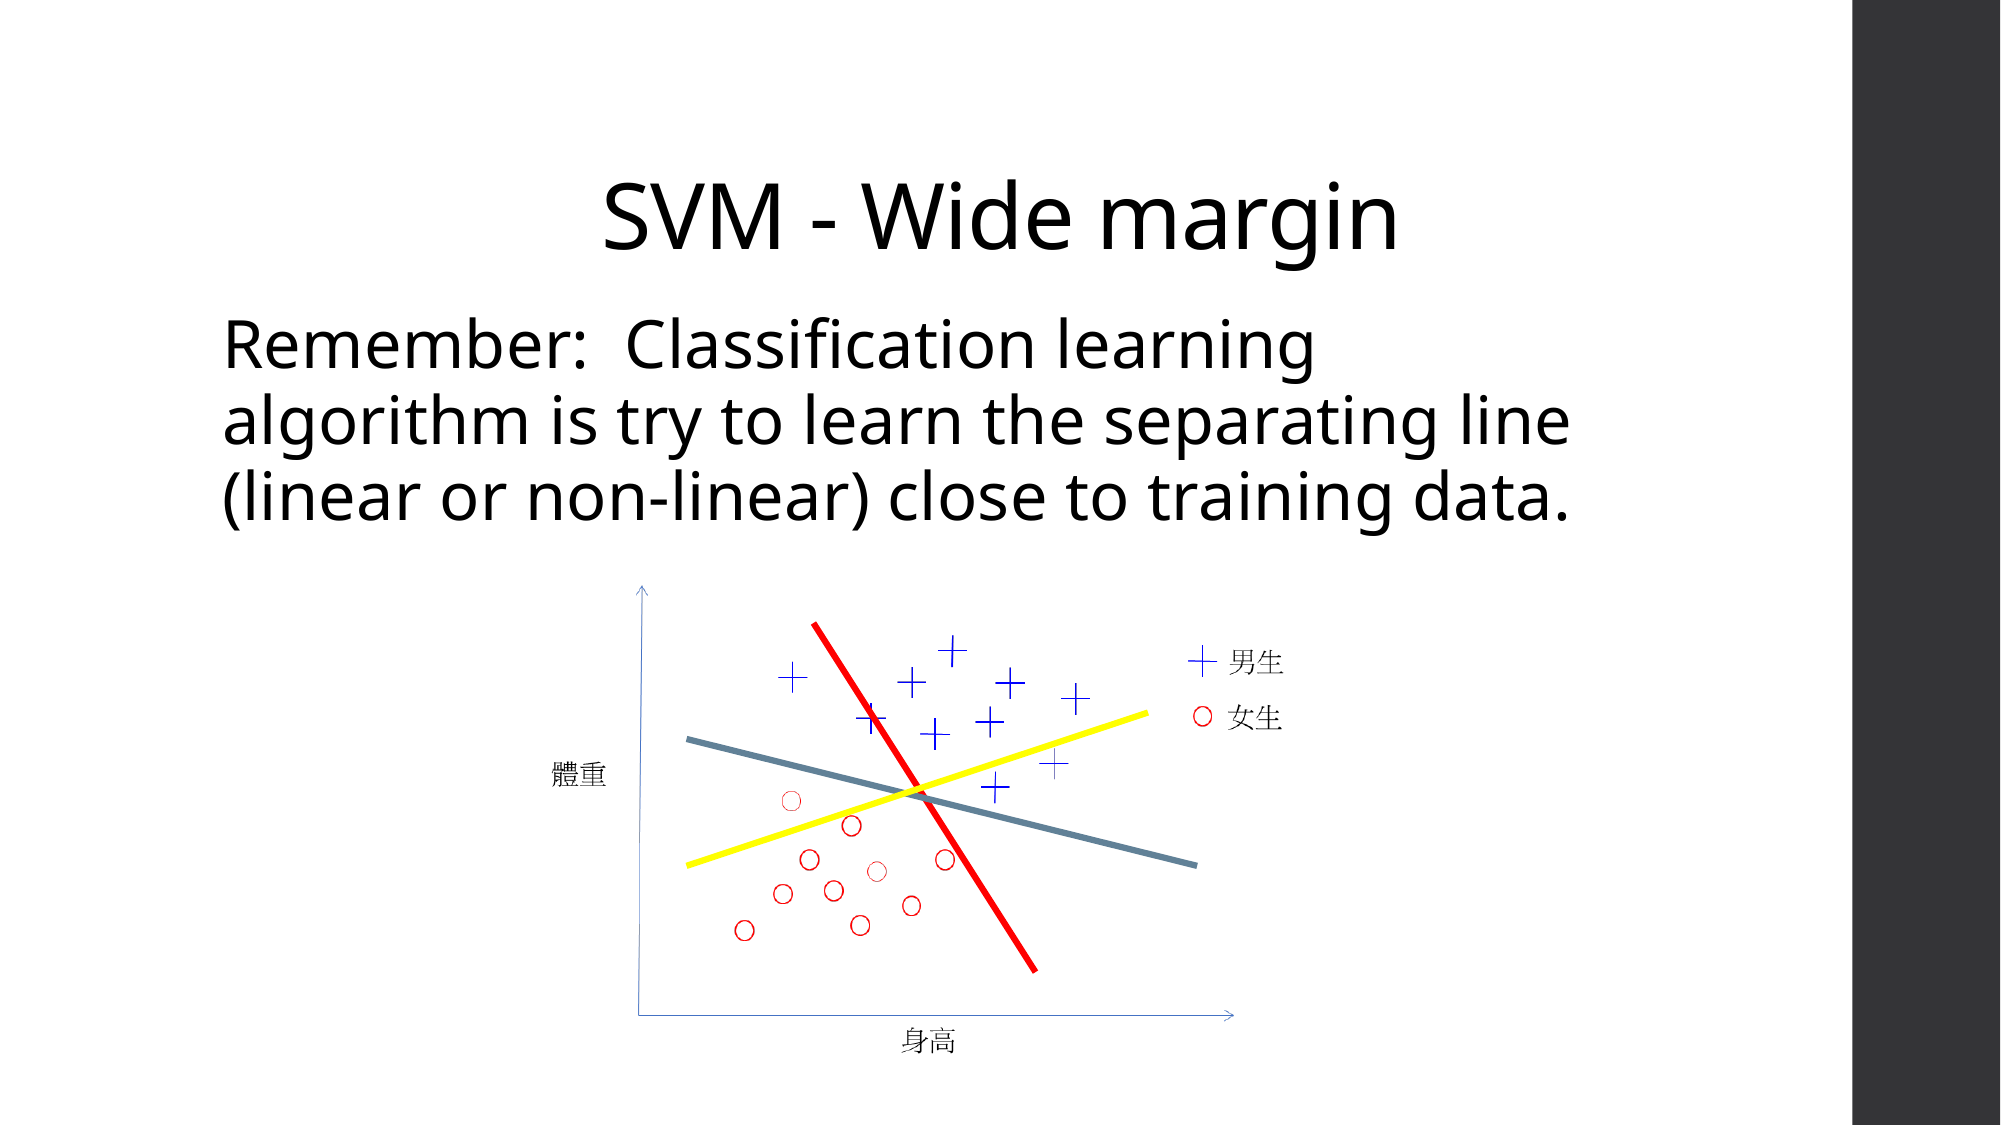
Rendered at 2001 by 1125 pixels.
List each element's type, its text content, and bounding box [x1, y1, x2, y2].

title SVM - Wide margin [206, 60, 1797, 278]
picture [452, 577, 1302, 1074]
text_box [813, 876, 1036, 973]
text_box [686, 712, 1149, 867]
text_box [1155, 738, 1198, 867]
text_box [813, 622, 1036, 707]
list Remember: Classification learning algorithm is try to learn the separating line (linear or non-linear) close to training data. [206, 299, 1617, 1014]
